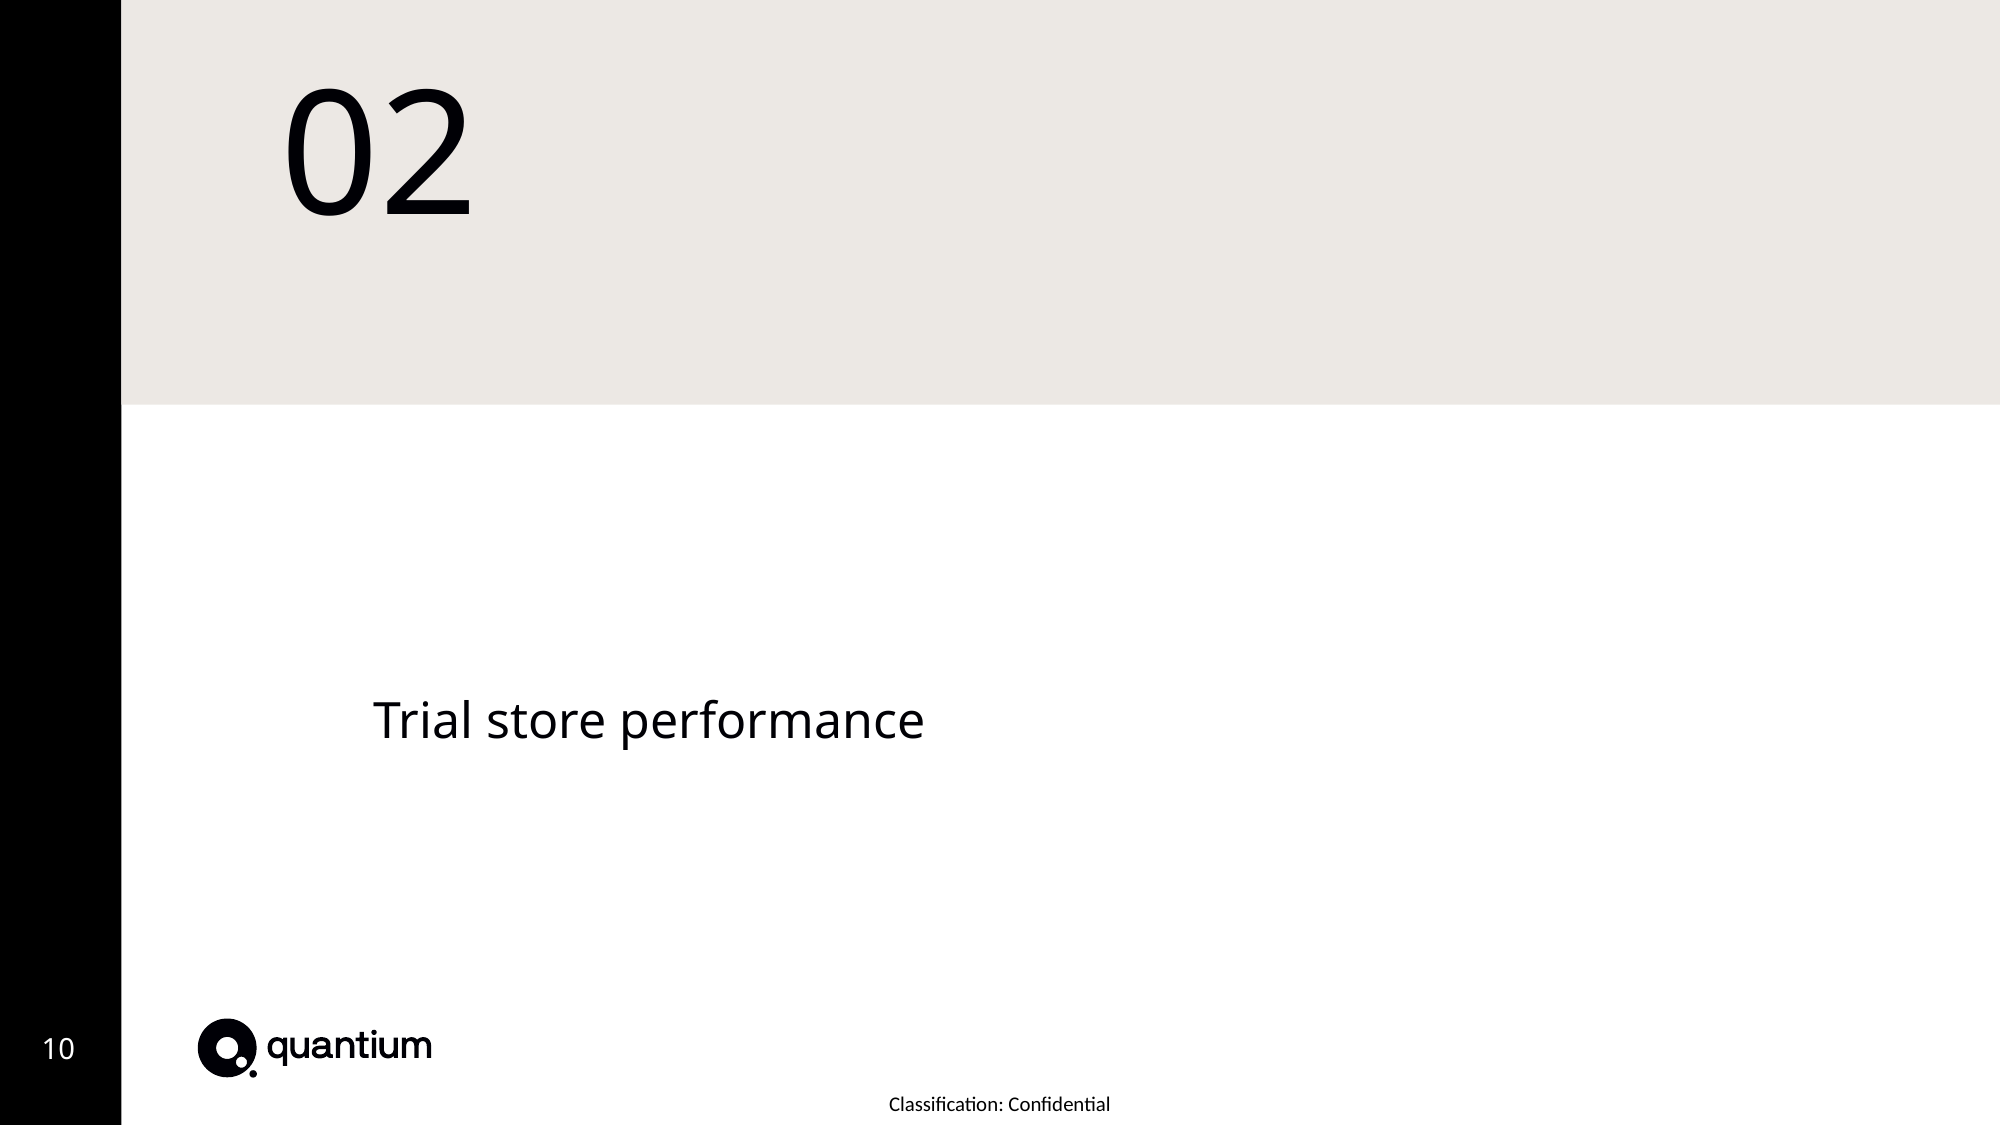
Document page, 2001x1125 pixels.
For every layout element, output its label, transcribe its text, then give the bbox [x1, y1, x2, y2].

text_box Trial store performance [197, 512, 1102, 925]
text_box 02 [190, 65, 569, 225]
